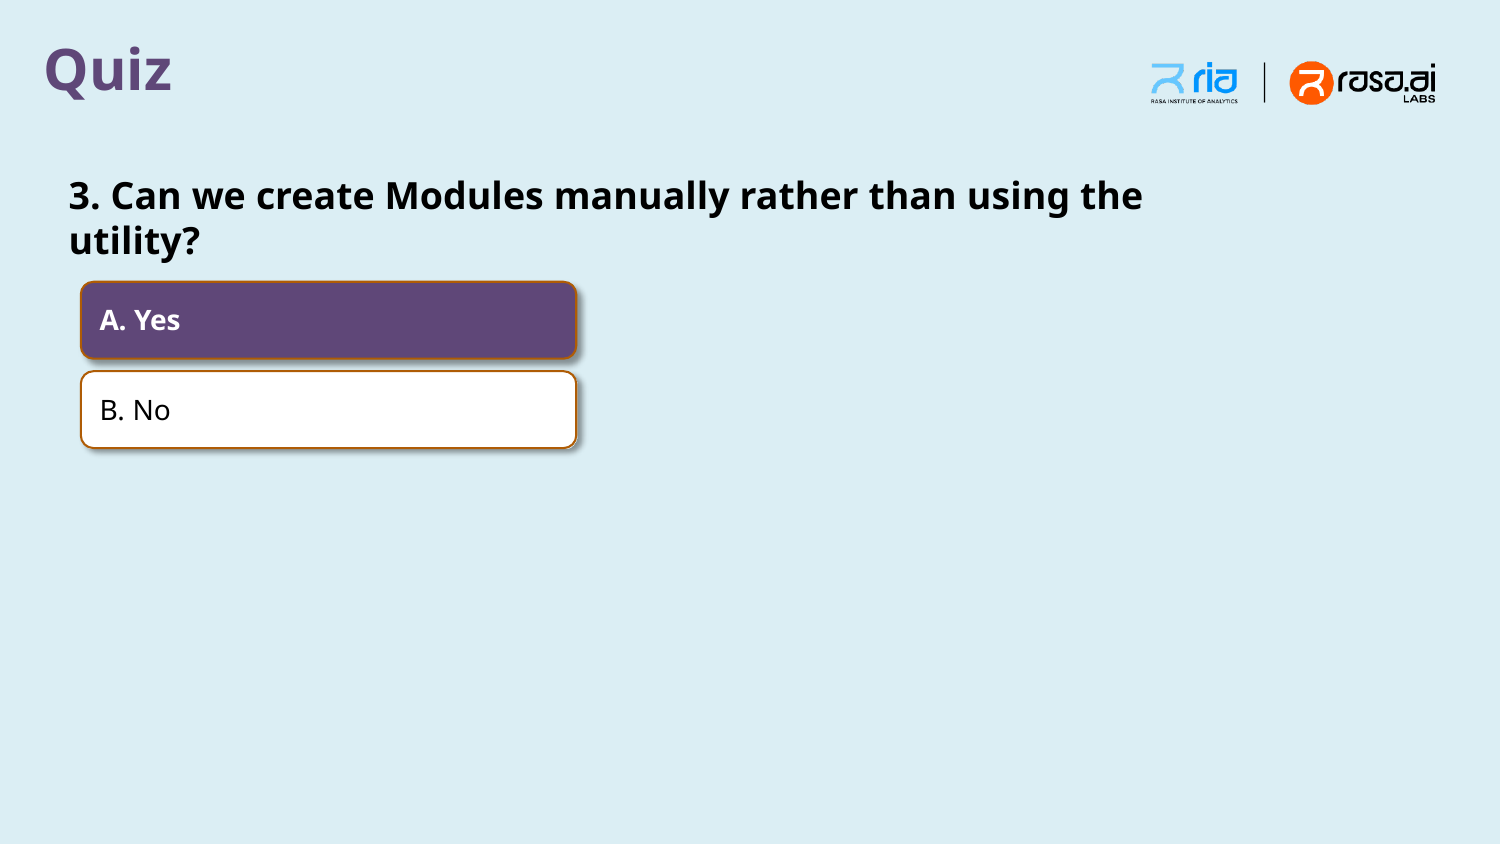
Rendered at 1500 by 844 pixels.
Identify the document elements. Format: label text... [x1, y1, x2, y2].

title Quiz [41, 30, 1066, 174]
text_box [76, 277, 590, 363]
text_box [73, 363, 593, 465]
text_box 3. Can we create Modules manually rather than using the utility? [66, 169, 1238, 262]
picture [1149, 59, 1435, 105]
